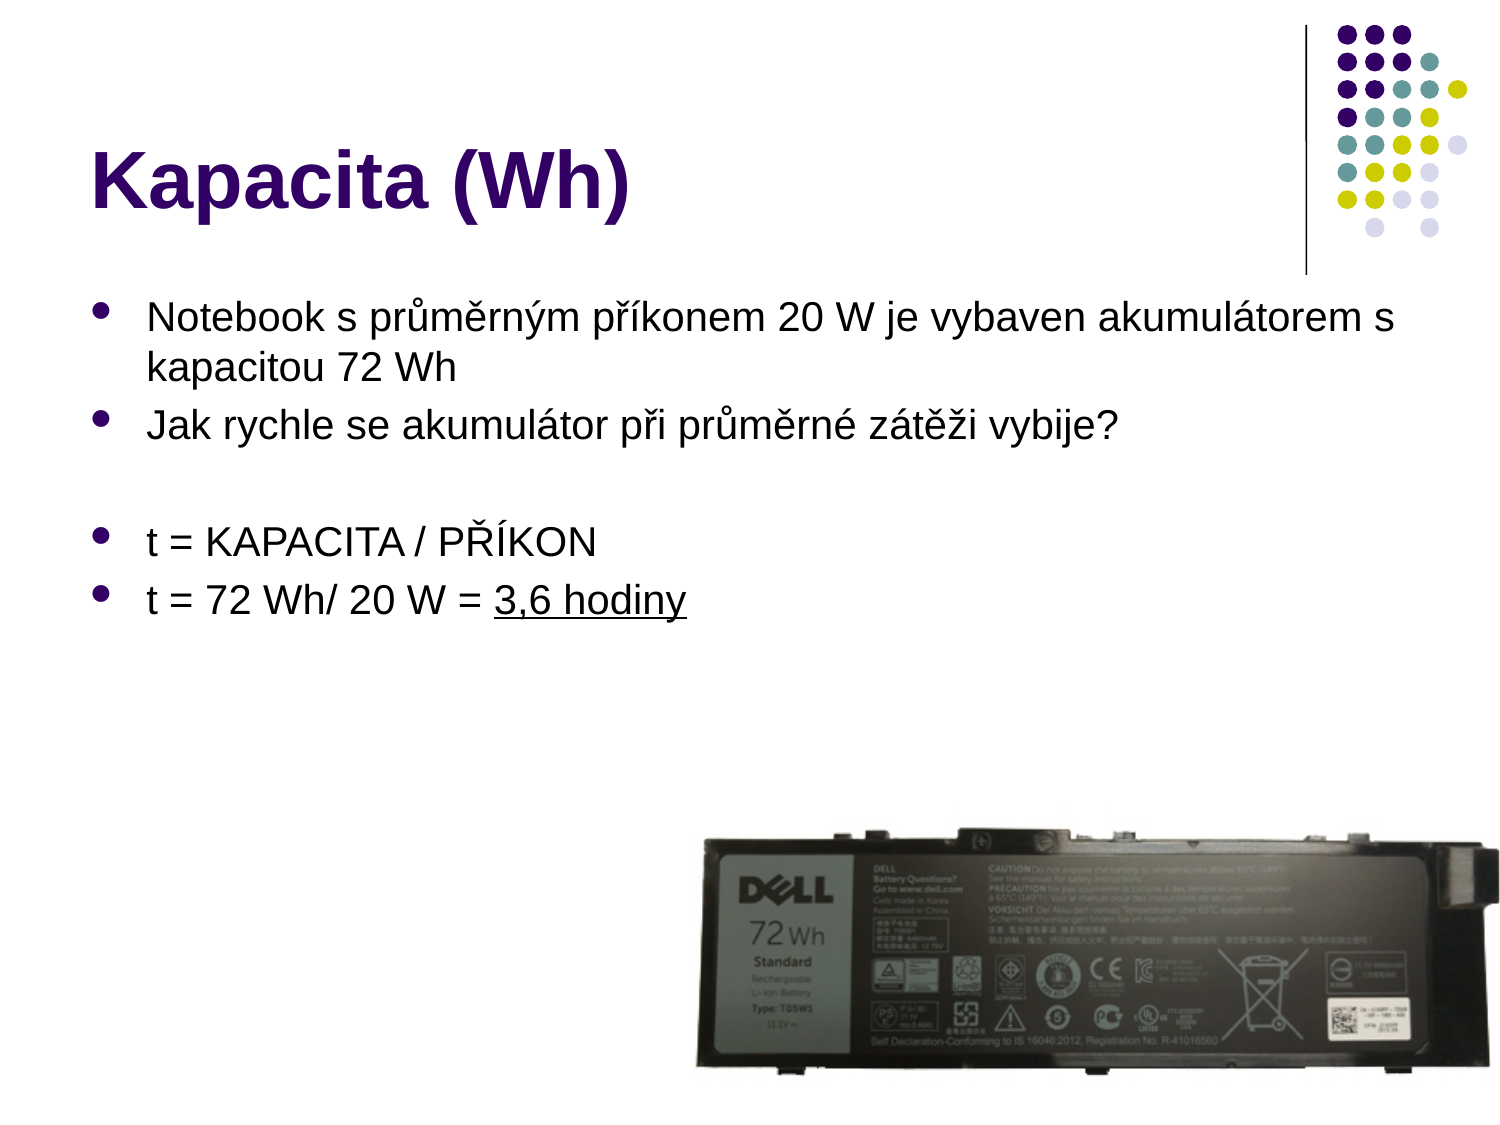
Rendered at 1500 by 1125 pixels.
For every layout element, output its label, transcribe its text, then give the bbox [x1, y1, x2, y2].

title Kapacita (Wh) [75, 20, 1313, 233]
list Notebook s průměrným příkonem 20 W je vybaven akumulátorem s kapacitou 72 Wh Jak rychle se akumulátor při průměrné zátěži vybije? t = KAPACITA / PŘÍKON t = 72 Wh/ 20 W = 3,6 hodiny [75, 282, 1425, 1006]
picture [693, 550, 1500, 1125]
